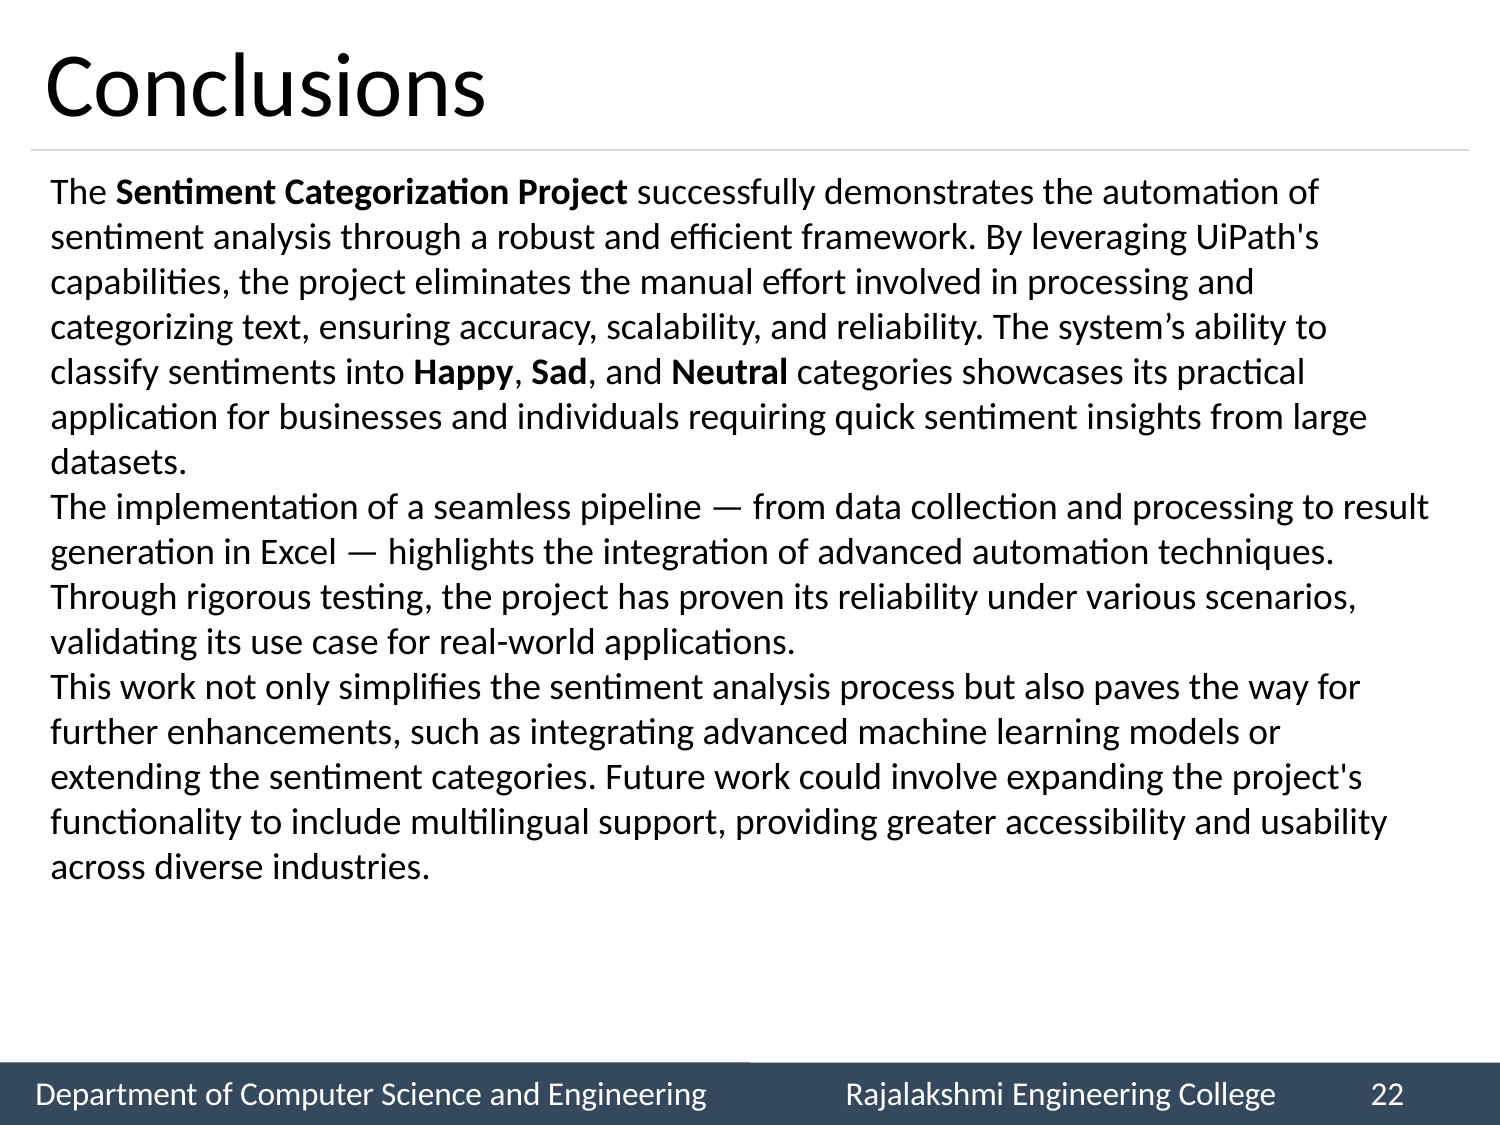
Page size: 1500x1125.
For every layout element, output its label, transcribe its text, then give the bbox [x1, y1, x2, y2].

slide_number Rajalakshmi Engineering College [843, 1078, 1284, 1125]
slide_number 22 [1364, 1078, 1411, 1125]
text_box The Sentiment Categorization Project successfully demonstrates the automation of sentiment analysis through a robust and efficient framework. By leveraging UiPath's capabilities, the project eliminates the manual effort involved in processing and categorizing text, ensuring accuracy, scalability, and reliability. The system’s ability to classify sentiments into Happy, Sad, and Neutral categories showcases its practical application for businesses and individuals requiring quick sentiment insights from large datasets. The implementation of a seamless pipeline — from data collection and processing to result generation in Excel — highlights the integration of advanced automation techniques. Through rigorous testing, the project has proven its reliability under various scenarios, validating its use case for real-world applications. This work not only simplifies the sentiment analysis process but also paves the way for further enhancements, such as integrating advanced machine learning models or extending the sentiment categories. Future work could involve expanding the project's functionality to include multilingual support, providing greater accessibility and usability across diverse industries. [50, 164, 1438, 887]
title Conclusions [43, 22, 490, 213]
footer Department of Computer Science and Engineering [33, 1078, 717, 1125]
picture [0, 1058, 1500, 1125]
